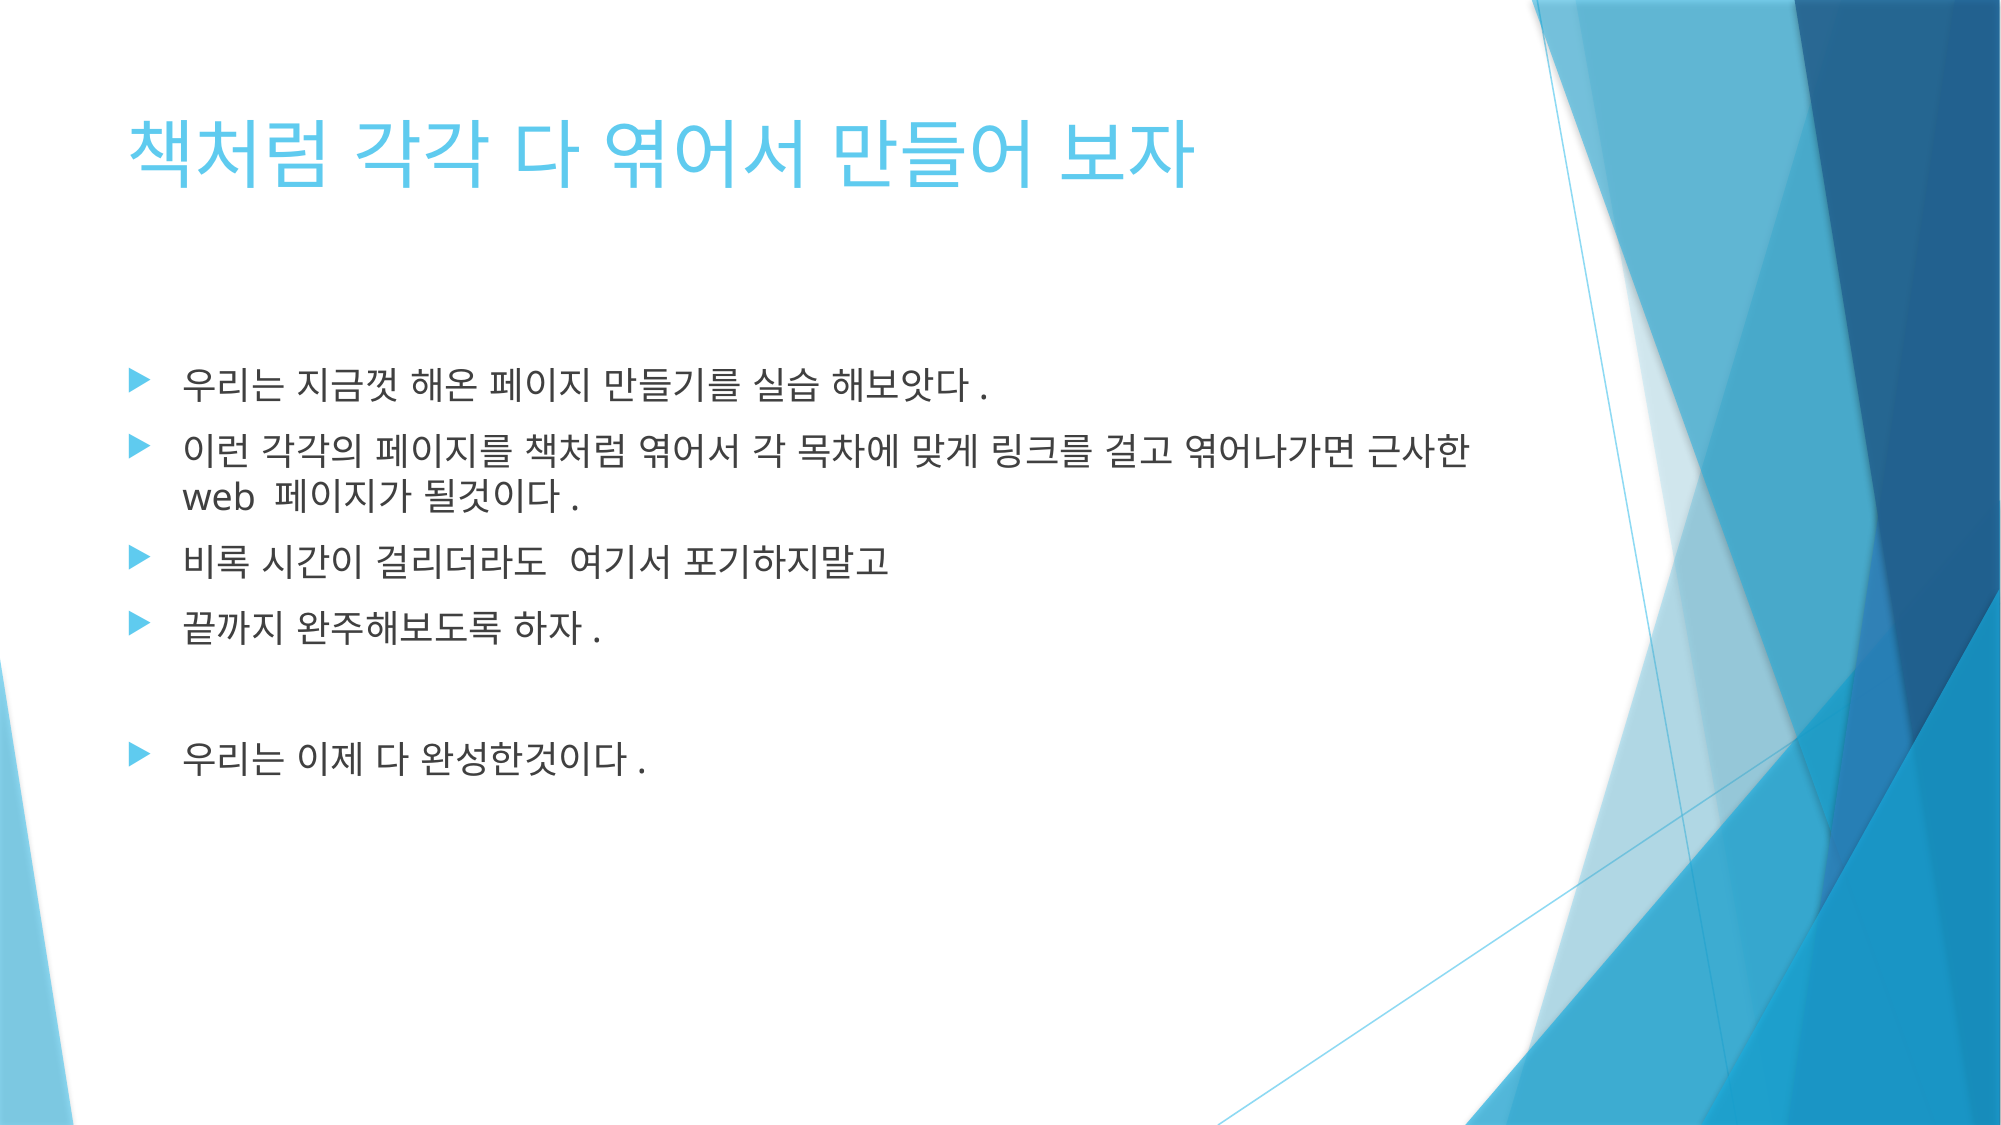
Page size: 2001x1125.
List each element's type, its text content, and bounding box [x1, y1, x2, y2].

list 우리는 지금껏 해온 페이지 만들기를 실습 해보앗다. 이런 각각의 페이지를 책처럼 엮어서 각 목차에 맞게 링크를 걸고 엮어나가면 근사한 web 페이지가 될것이다. 비록 시간이 걸리더라도 여기서 포기하지말고 끝까지 완주해보도록 하자. 우리는 이제 다 완성한것이다. [111, 354, 1522, 992]
title 책처럼 각각 다 엮어서 만들어 보자 [111, 99, 1522, 317]
